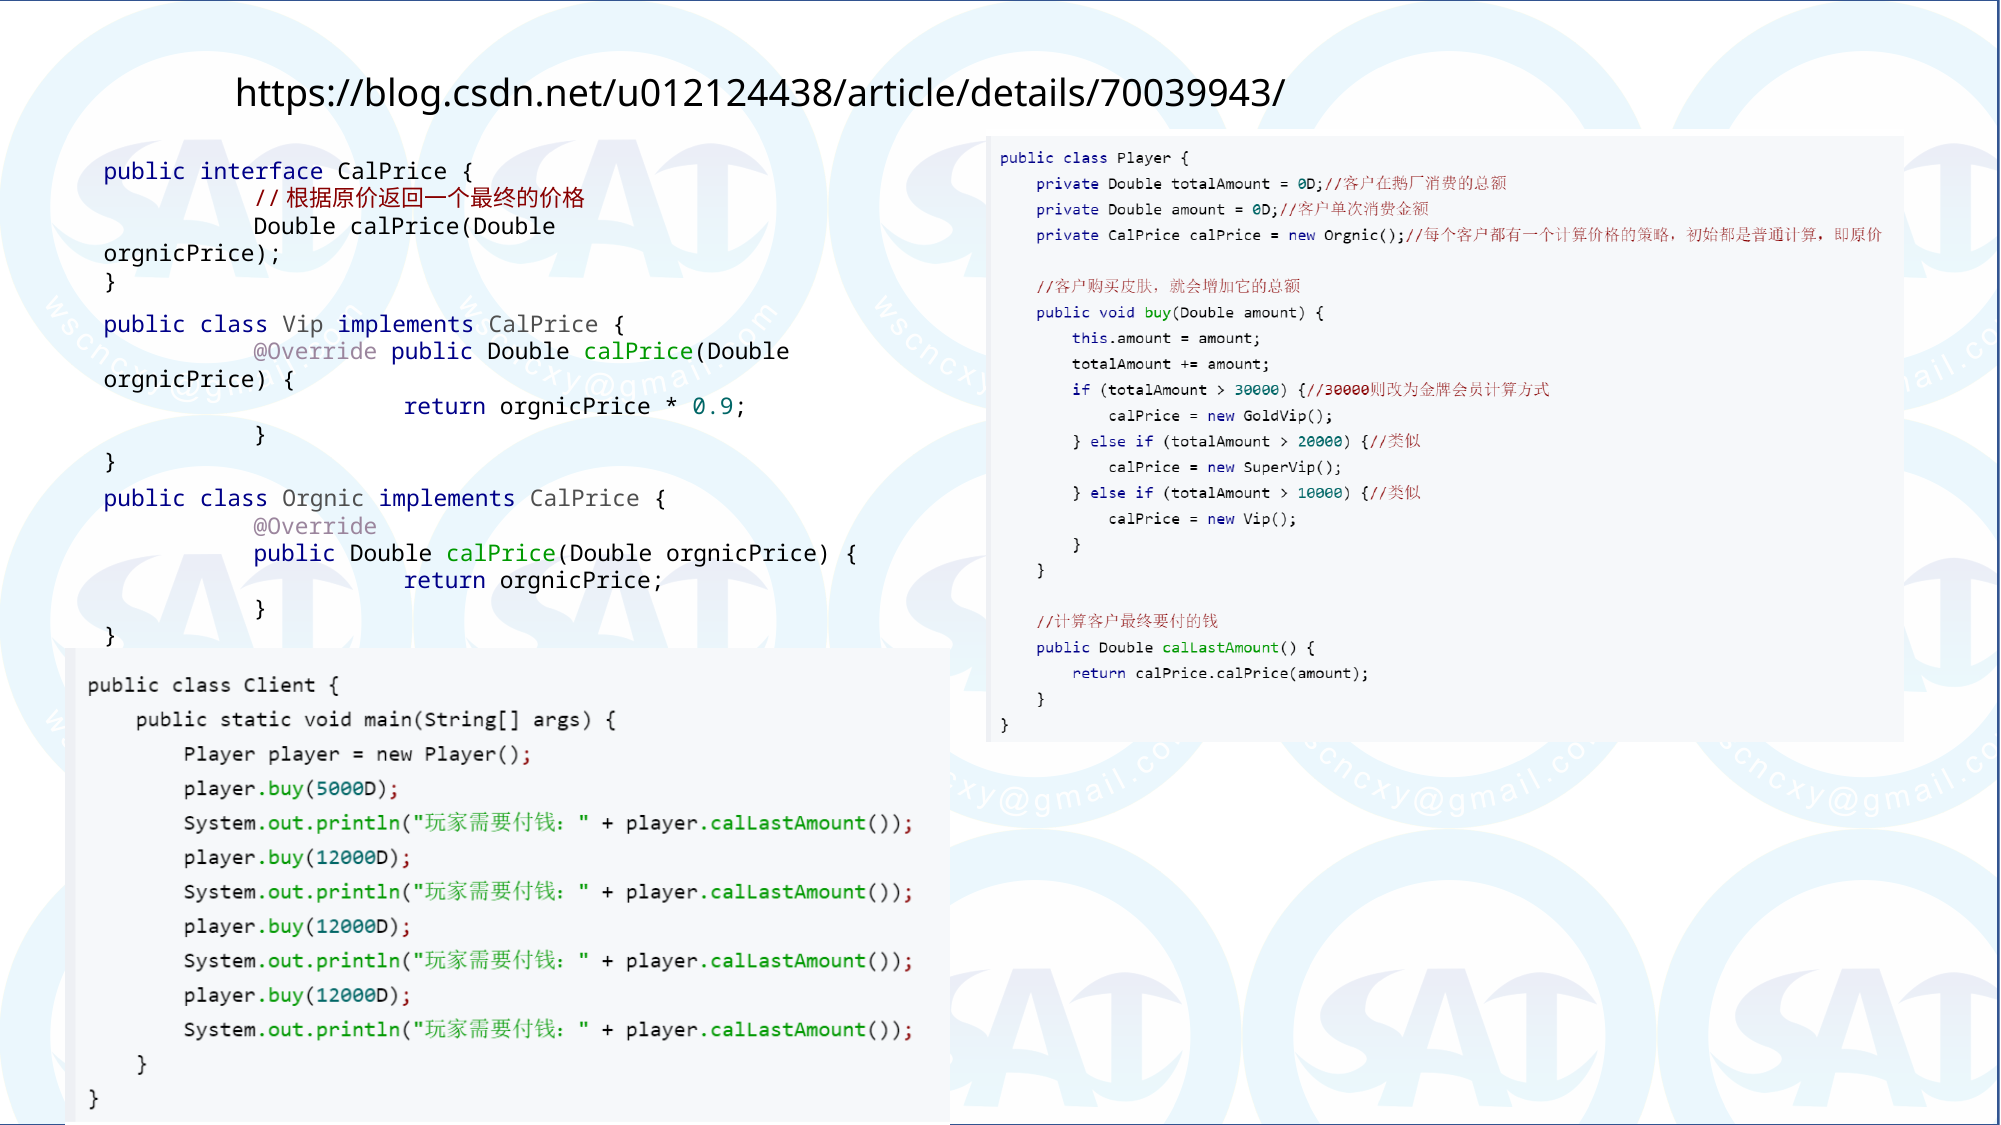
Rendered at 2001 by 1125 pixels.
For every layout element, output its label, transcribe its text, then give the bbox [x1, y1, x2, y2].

picture [65, 648, 950, 1125]
text_box https://blog.csdn.net/u012124438/article/details/70039943/ [220, 61, 1302, 122]
picture [986, 129, 1904, 742]
text_box public class Orgnic implements CalPrice { @Override public Double calPrice(Double orgnicPrice) { return orgnicPrice; } } [88, 482, 893, 648]
text_box public interface CalPrice { //根据原价返回一个最终的价格 Double calPrice(Double orgnicPrice); } [88, 148, 752, 301]
text_box public class Vip implements CalPrice { @Override public Double calPrice(Double orgnicPrice) { return orgnicPrice * 0.9; } } [88, 301, 979, 482]
